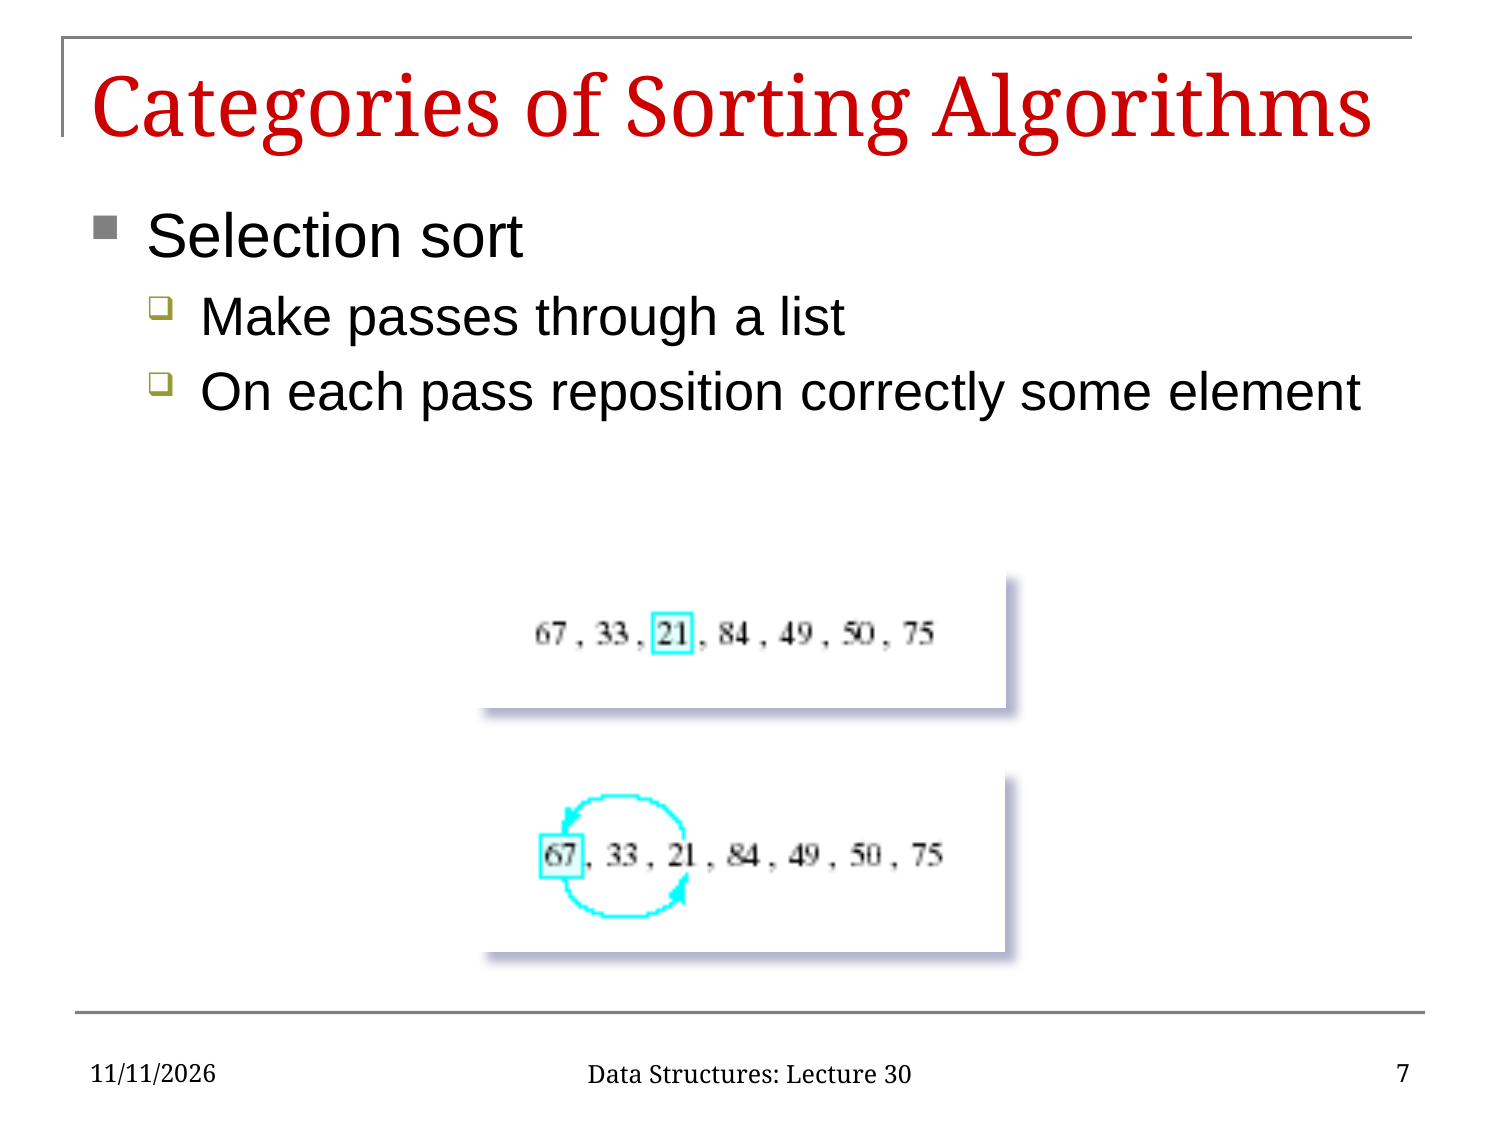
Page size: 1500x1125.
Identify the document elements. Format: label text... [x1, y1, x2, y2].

list Selection sort Make passes through a list On each pass reposition correctly some element [75, 187, 1425, 1006]
picture [475, 766, 1006, 953]
title Categories of Sorting Algorithms [75, 45, 1425, 163]
footer Data Structures: Lecture 30 [512, 1024, 988, 1101]
slide_number 7 [1074, 1023, 1426, 1100]
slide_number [74, 1023, 426, 1100]
picture [472, 566, 1006, 708]
